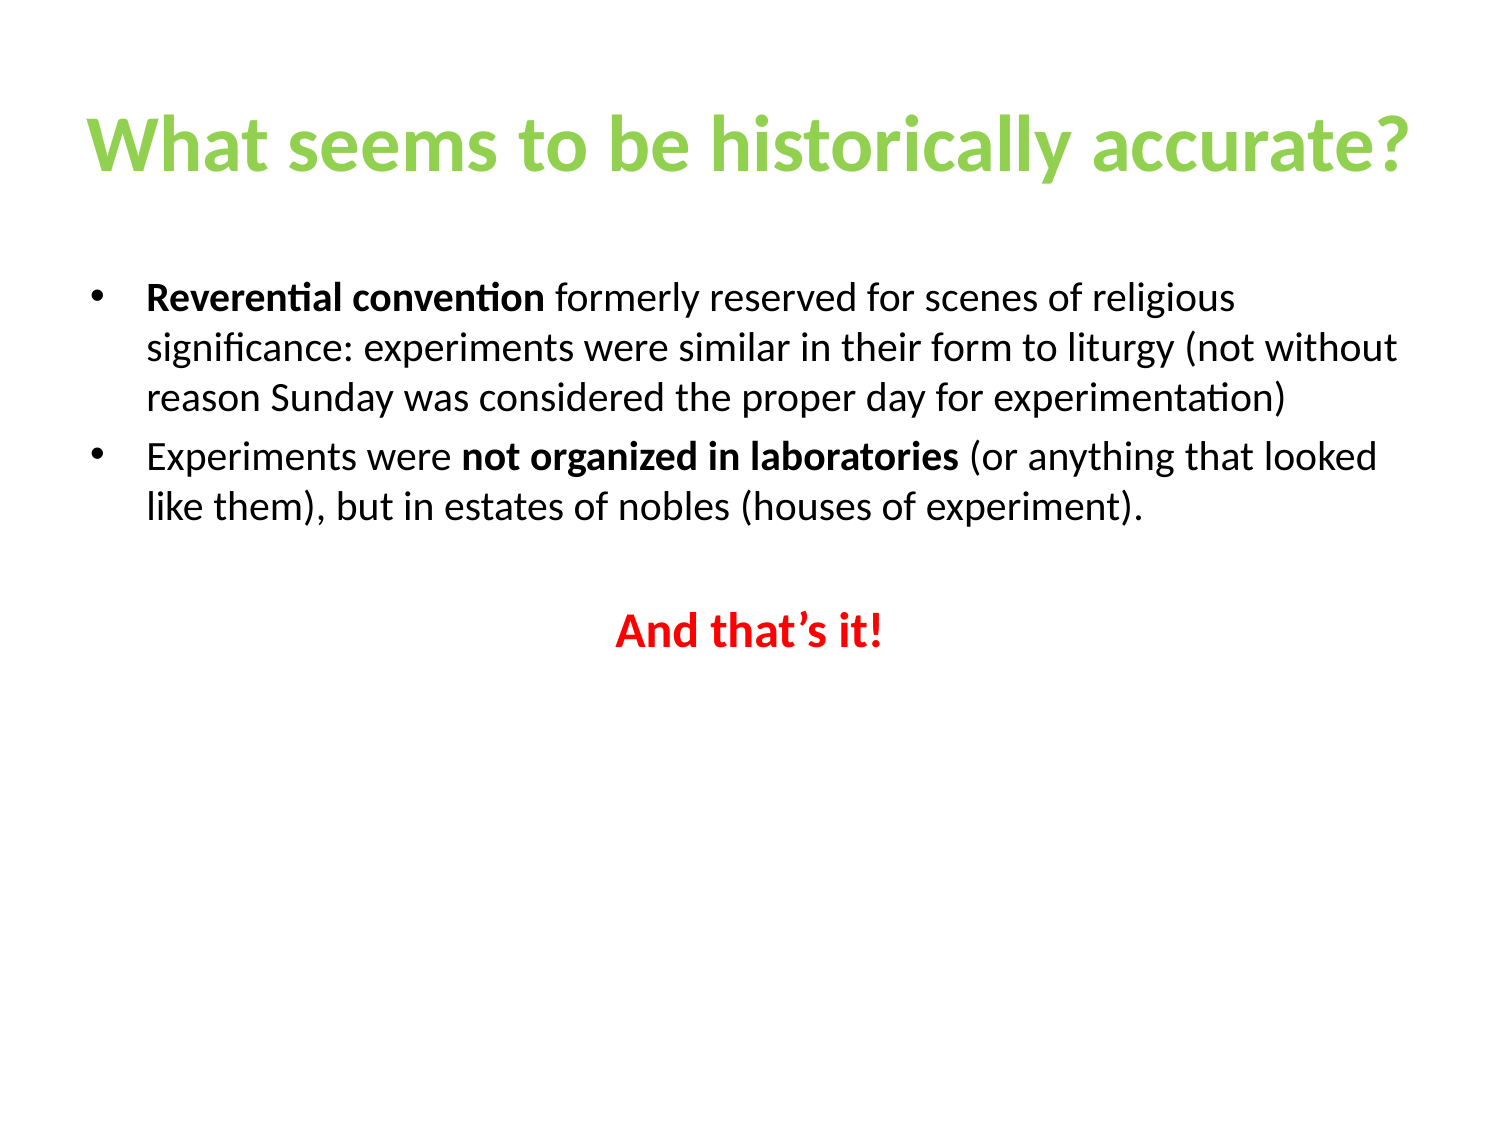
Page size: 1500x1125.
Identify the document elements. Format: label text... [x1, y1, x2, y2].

list Reverential convention formerly reserved for scenes of religious significance: experiments were similar in their form to liturgy (not without reason Sunday was considered the proper day for experimentation) Experiments were not organized in laboratories (or anything that looked like them), but in estates of nobles (houses of experiment). And that’s it! [75, 262, 1425, 1005]
title What seems to be historically accurate? [0, 45, 1500, 233]
